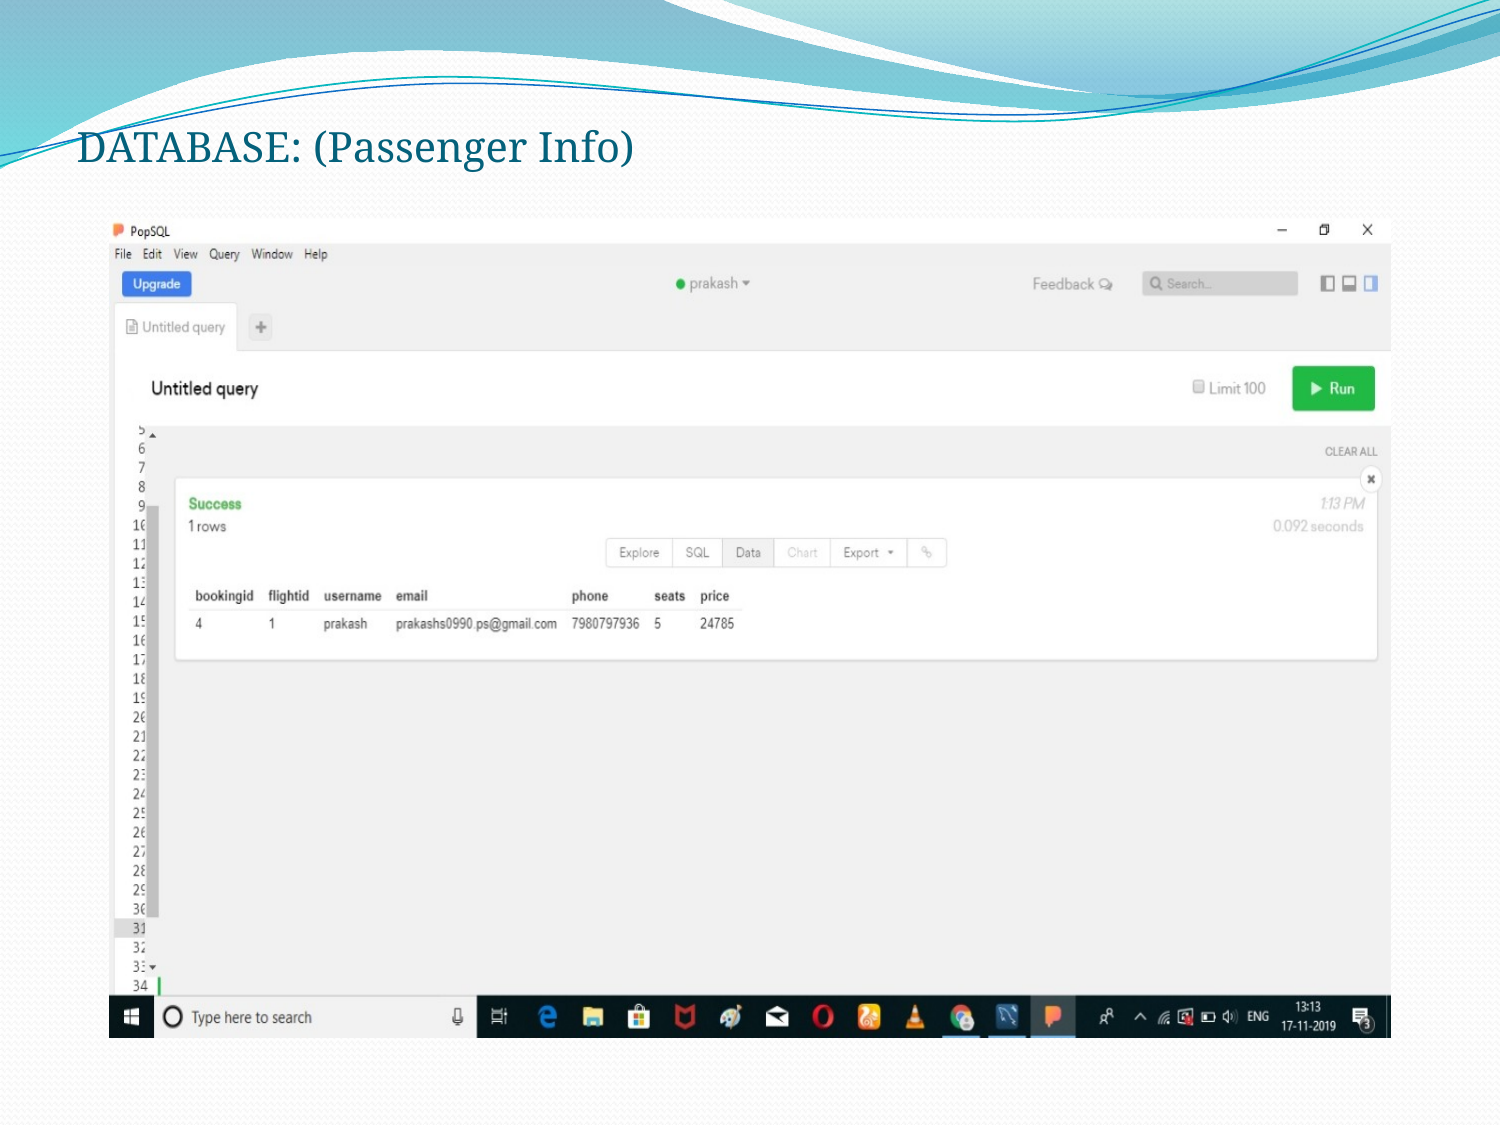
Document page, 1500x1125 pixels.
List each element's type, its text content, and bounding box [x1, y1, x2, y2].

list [108, 219, 1392, 1038]
title DATABASE: (Passenger Info) [76, 66, 882, 171]
